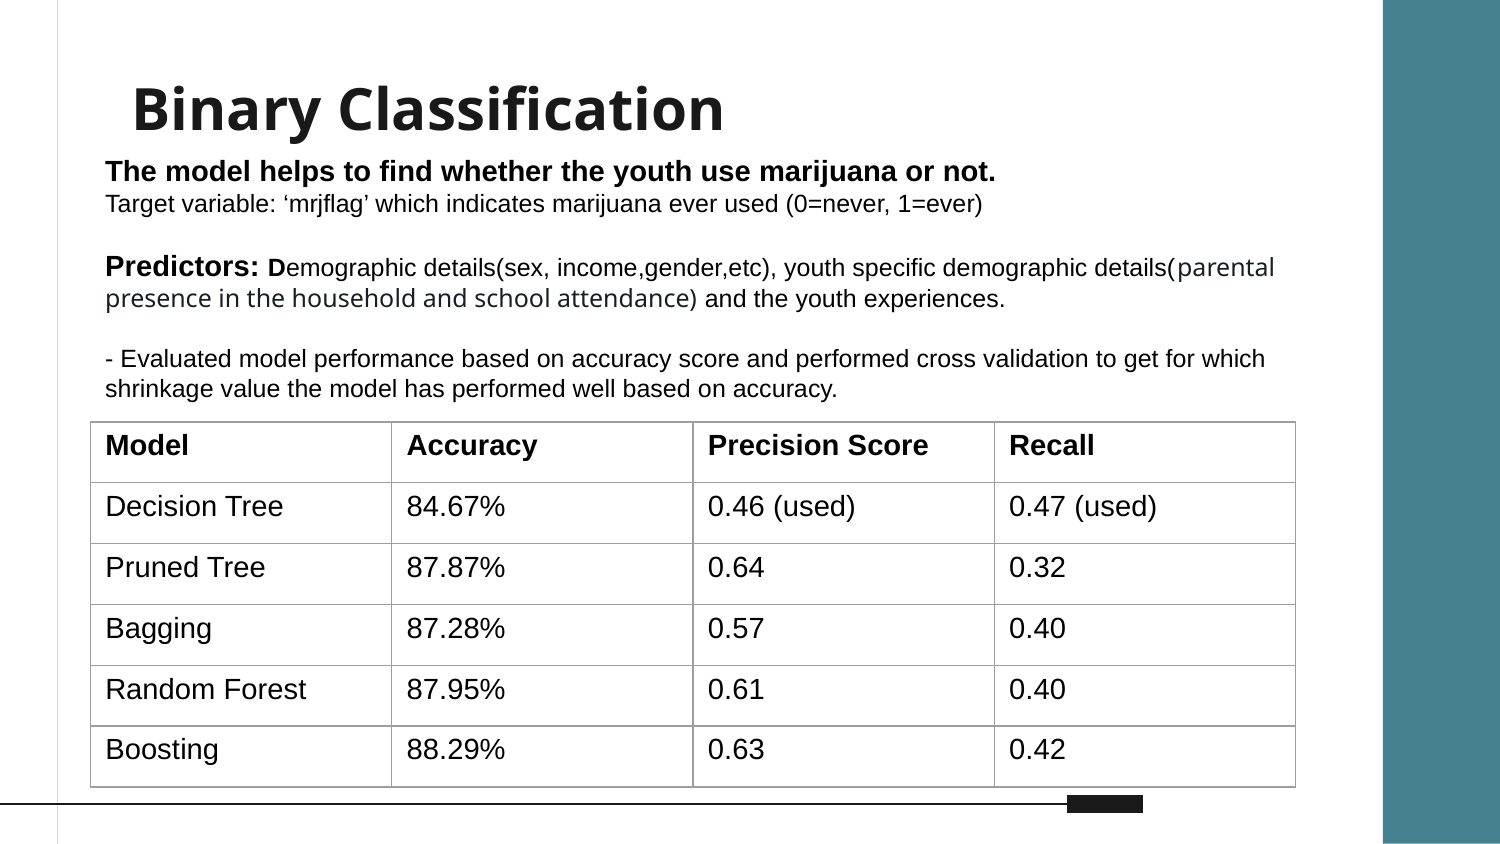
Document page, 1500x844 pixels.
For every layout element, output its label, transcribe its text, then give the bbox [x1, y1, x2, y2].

title Binary Classification [116, 56, 1280, 145]
table_header Precision Score [694, 423, 994, 482]
table_header Accuracy [392, 423, 692, 482]
table_header Model [91, 423, 391, 482]
table_cell 0.32 [995, 544, 1295, 604]
table_cell 0.46 (used) [694, 483, 994, 543]
table_cell Decision Tree [91, 483, 391, 543]
table_cell 0.42 [995, 727, 1295, 786]
table_cell 0.57 [694, 605, 994, 665]
text_box The model helps to find whether the youth use marijuana or not. Target variable: ‘mrjflag’ which indicates marijuana ever used (0=never, 1=ever) Predictors: Demographic details(sex, income,gender,etc), youth specific demographic details(parental presence in the household and school attendance) and the youth experiences. - Evaluated model performance based on accuracy score and performed cross validation to get for which shrinkage value the model has performed well based on accuracy. [90, 145, 1331, 410]
table_cell 87.95% [392, 666, 692, 725]
table_cell 0.61 [694, 666, 994, 725]
table_cell 88.29% [392, 727, 692, 786]
table_cell 0.40 [995, 605, 1295, 665]
table_cell Bagging [91, 605, 391, 665]
table_cell 87.28% [392, 605, 692, 665]
table_cell 0.47 (used) [995, 483, 1295, 543]
table_cell Boosting [91, 727, 391, 786]
table_cell 84.67% [392, 483, 692, 543]
table_cell Random Forest [91, 666, 391, 725]
table_cell 0.40 [995, 666, 1295, 725]
table_cell 0.64 [694, 544, 994, 604]
table_header Recall [995, 423, 1295, 482]
table_cell 0.63 [694, 727, 994, 786]
table_cell 87.87% [392, 544, 692, 604]
table_cell Pruned Tree [91, 544, 391, 604]
